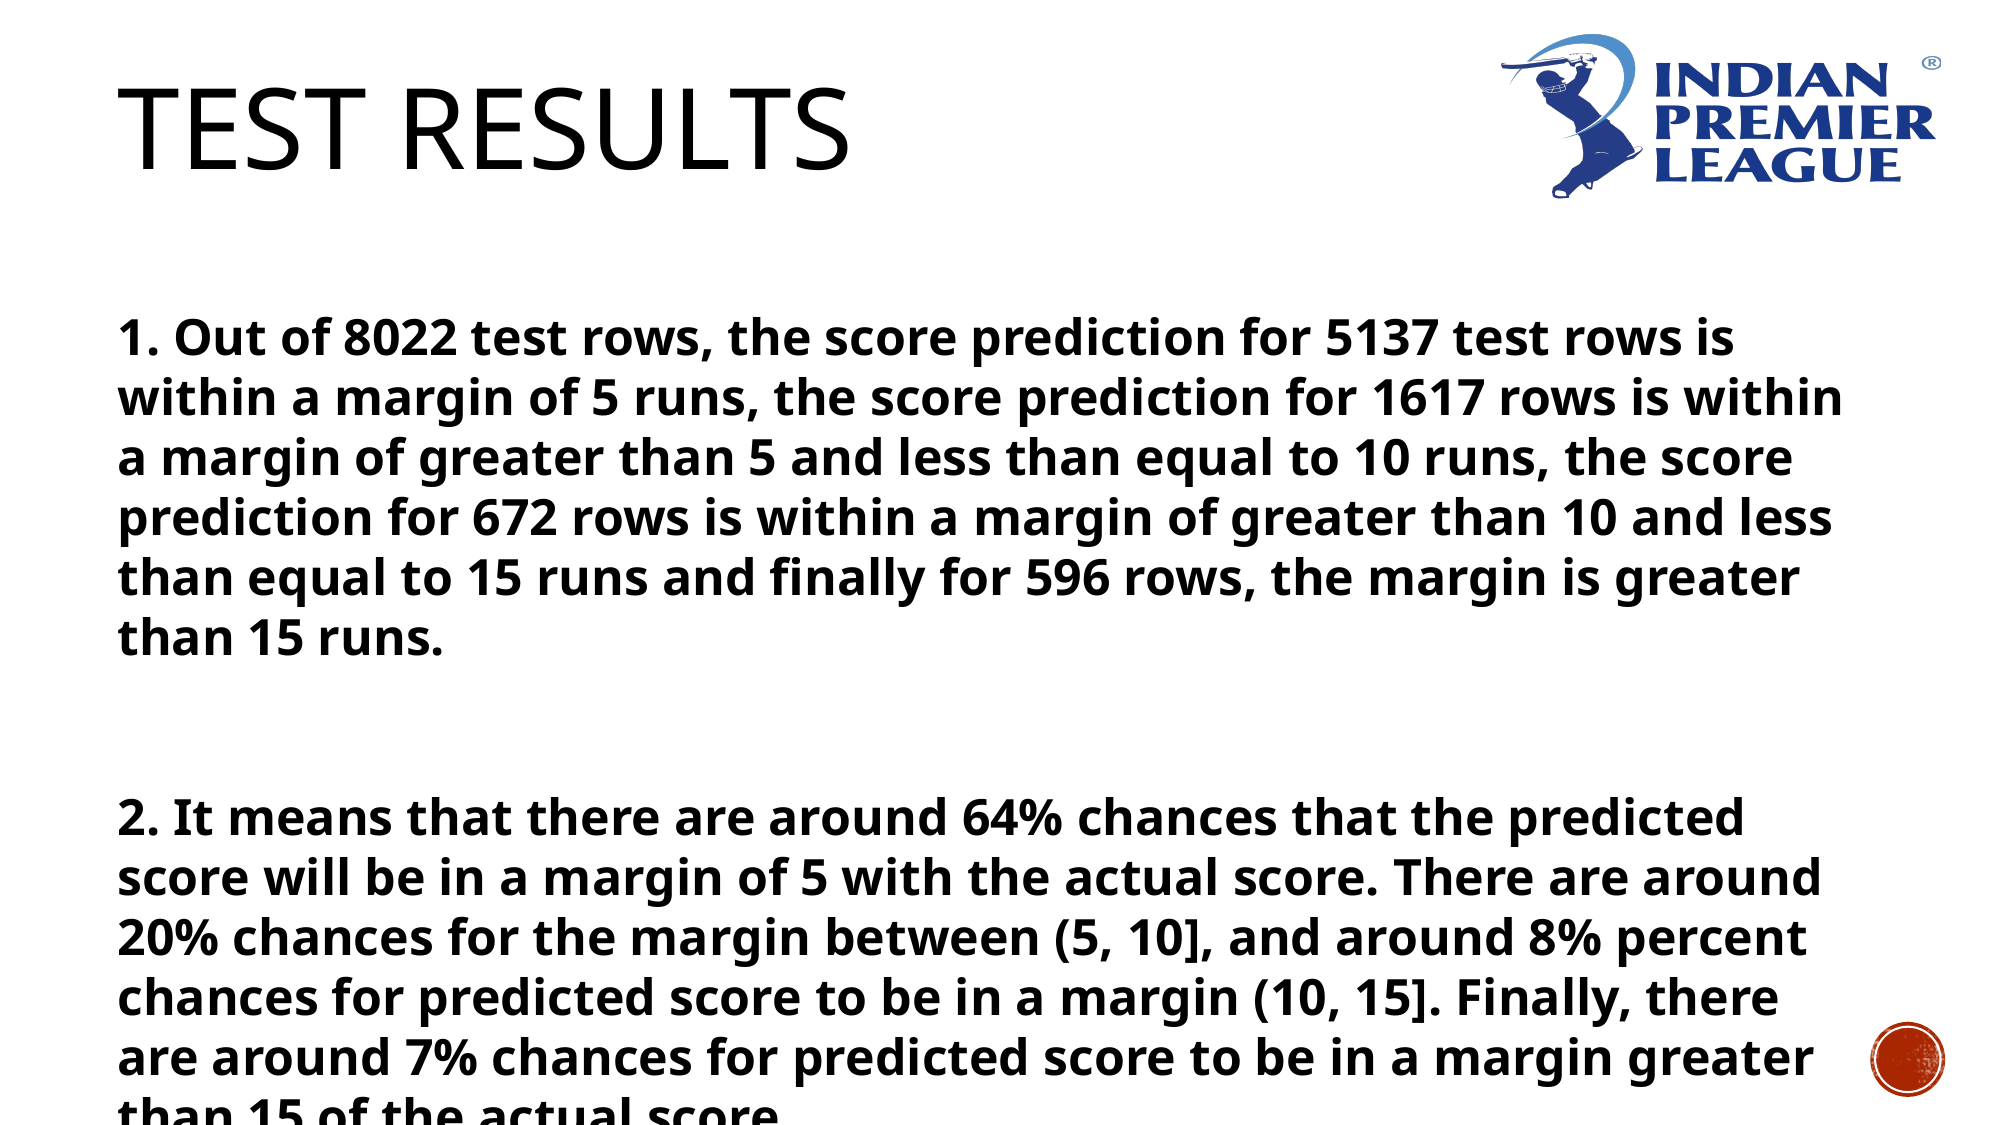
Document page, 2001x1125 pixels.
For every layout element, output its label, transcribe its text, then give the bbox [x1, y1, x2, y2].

picture [1871, 1021, 1946, 1097]
title TEST RESULTS [102, 0, 2000, 265]
text_box 1. Out of 8022 test rows, the score prediction for 5137 test rows is within a margin of 5 runs, the score prediction for 1617 rows is within a margin of greater than 5 and less than equal to 10 runs, the score prediction for 672 rows is within a margin of greater than 10 and less than equal to 15 runs and finally for 596 rows, the margin is greater than 15 runs. 2. It means that there are around 64% chances that the predicted score will be in a margin of 5 with the actual score. There are around 20% chances for the margin between (5, 10], and around 8% percent chances for predicted score to be in a margin (10, 15]. Finally, there are around 7% chances for predicted score to be in a margin greater than 15 of the actual score. [102, 298, 1871, 1125]
picture [1500, 33, 1941, 199]
